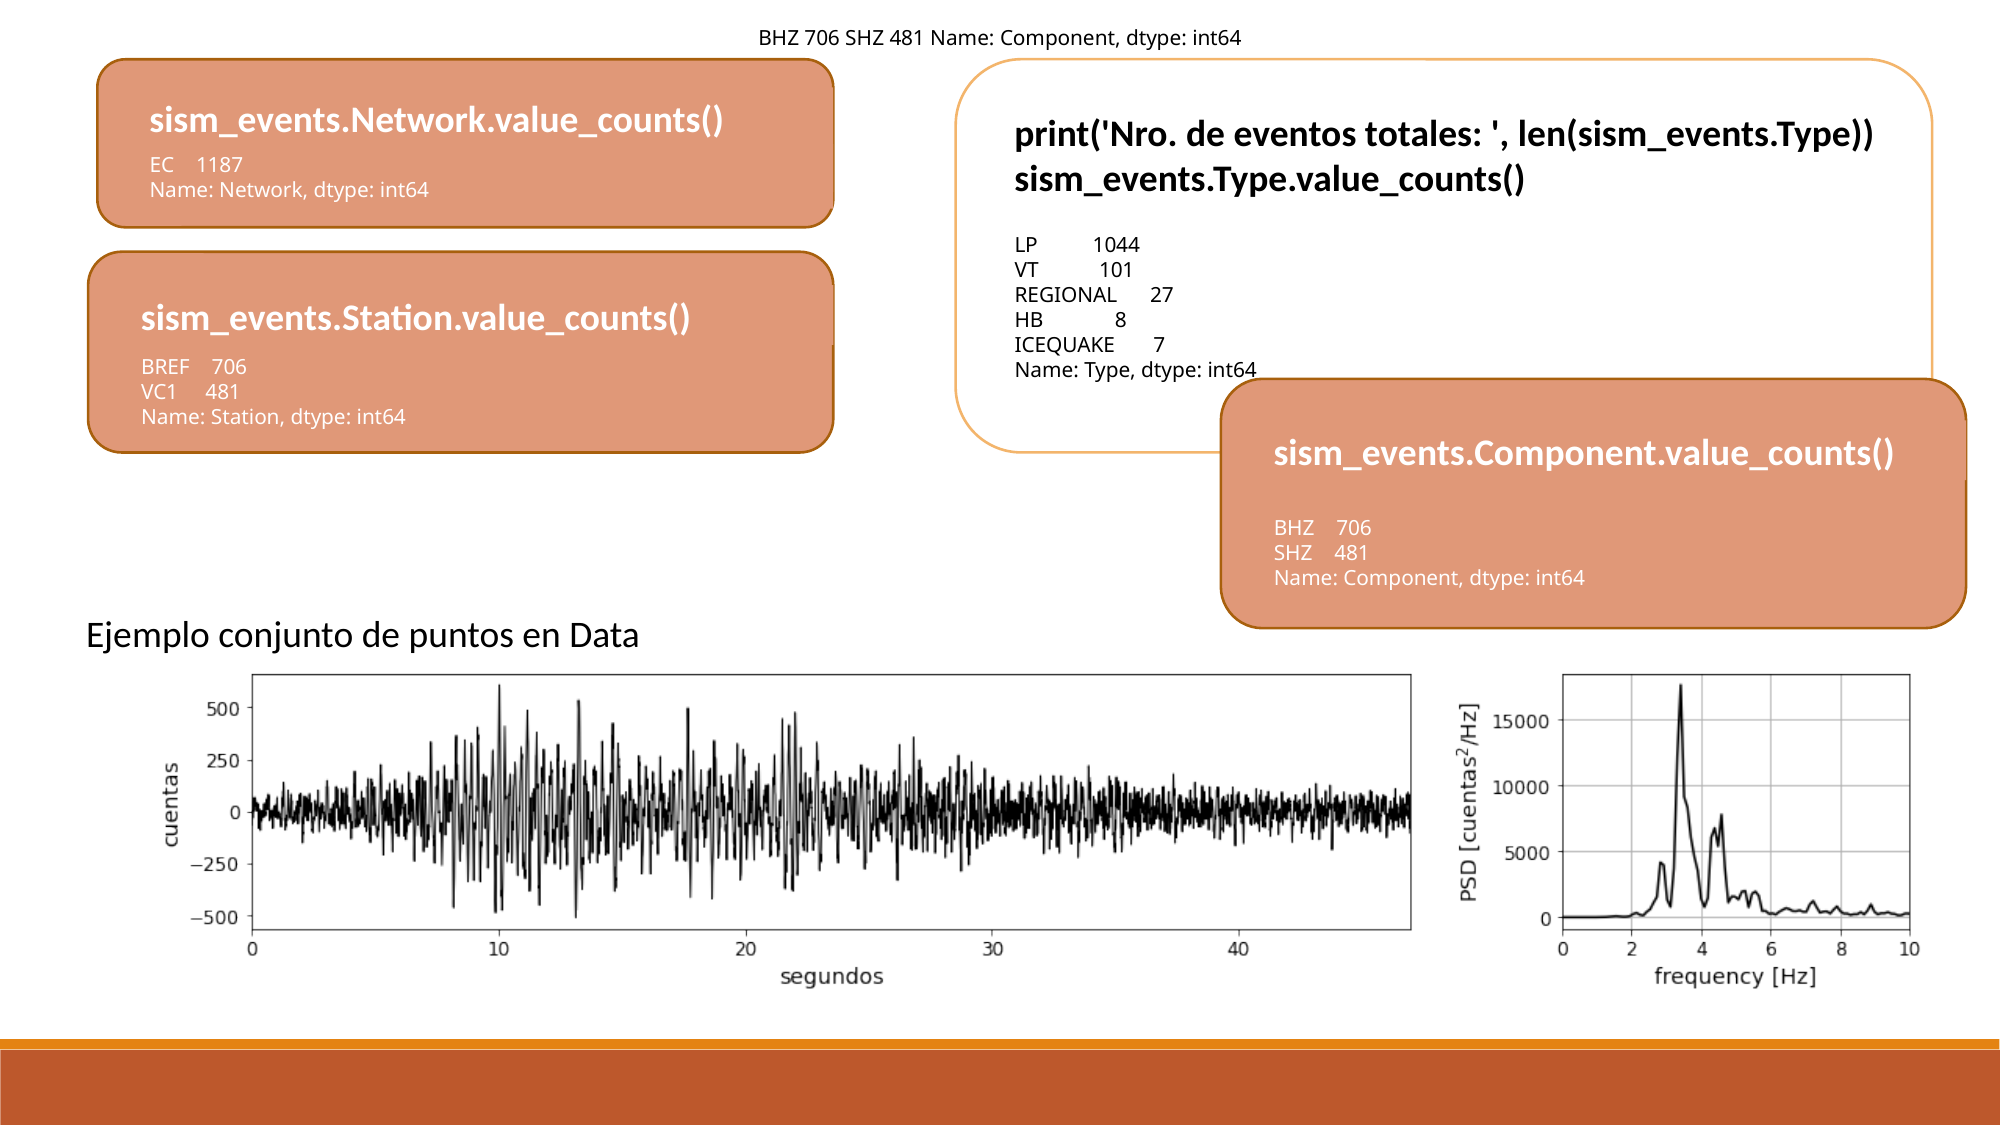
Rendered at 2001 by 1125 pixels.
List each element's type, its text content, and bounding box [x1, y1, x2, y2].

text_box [96, 58, 834, 228]
text_box Ejemplo conjunto de puntos en Data [71, 603, 656, 663]
picture [150, 663, 1933, 1001]
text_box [1220, 378, 1967, 629]
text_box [955, 58, 1933, 453]
text_box BHZ 706 SHZ 481 Name: Component, dtype: int64 [743, 17, 1257, 58]
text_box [87, 251, 834, 453]
